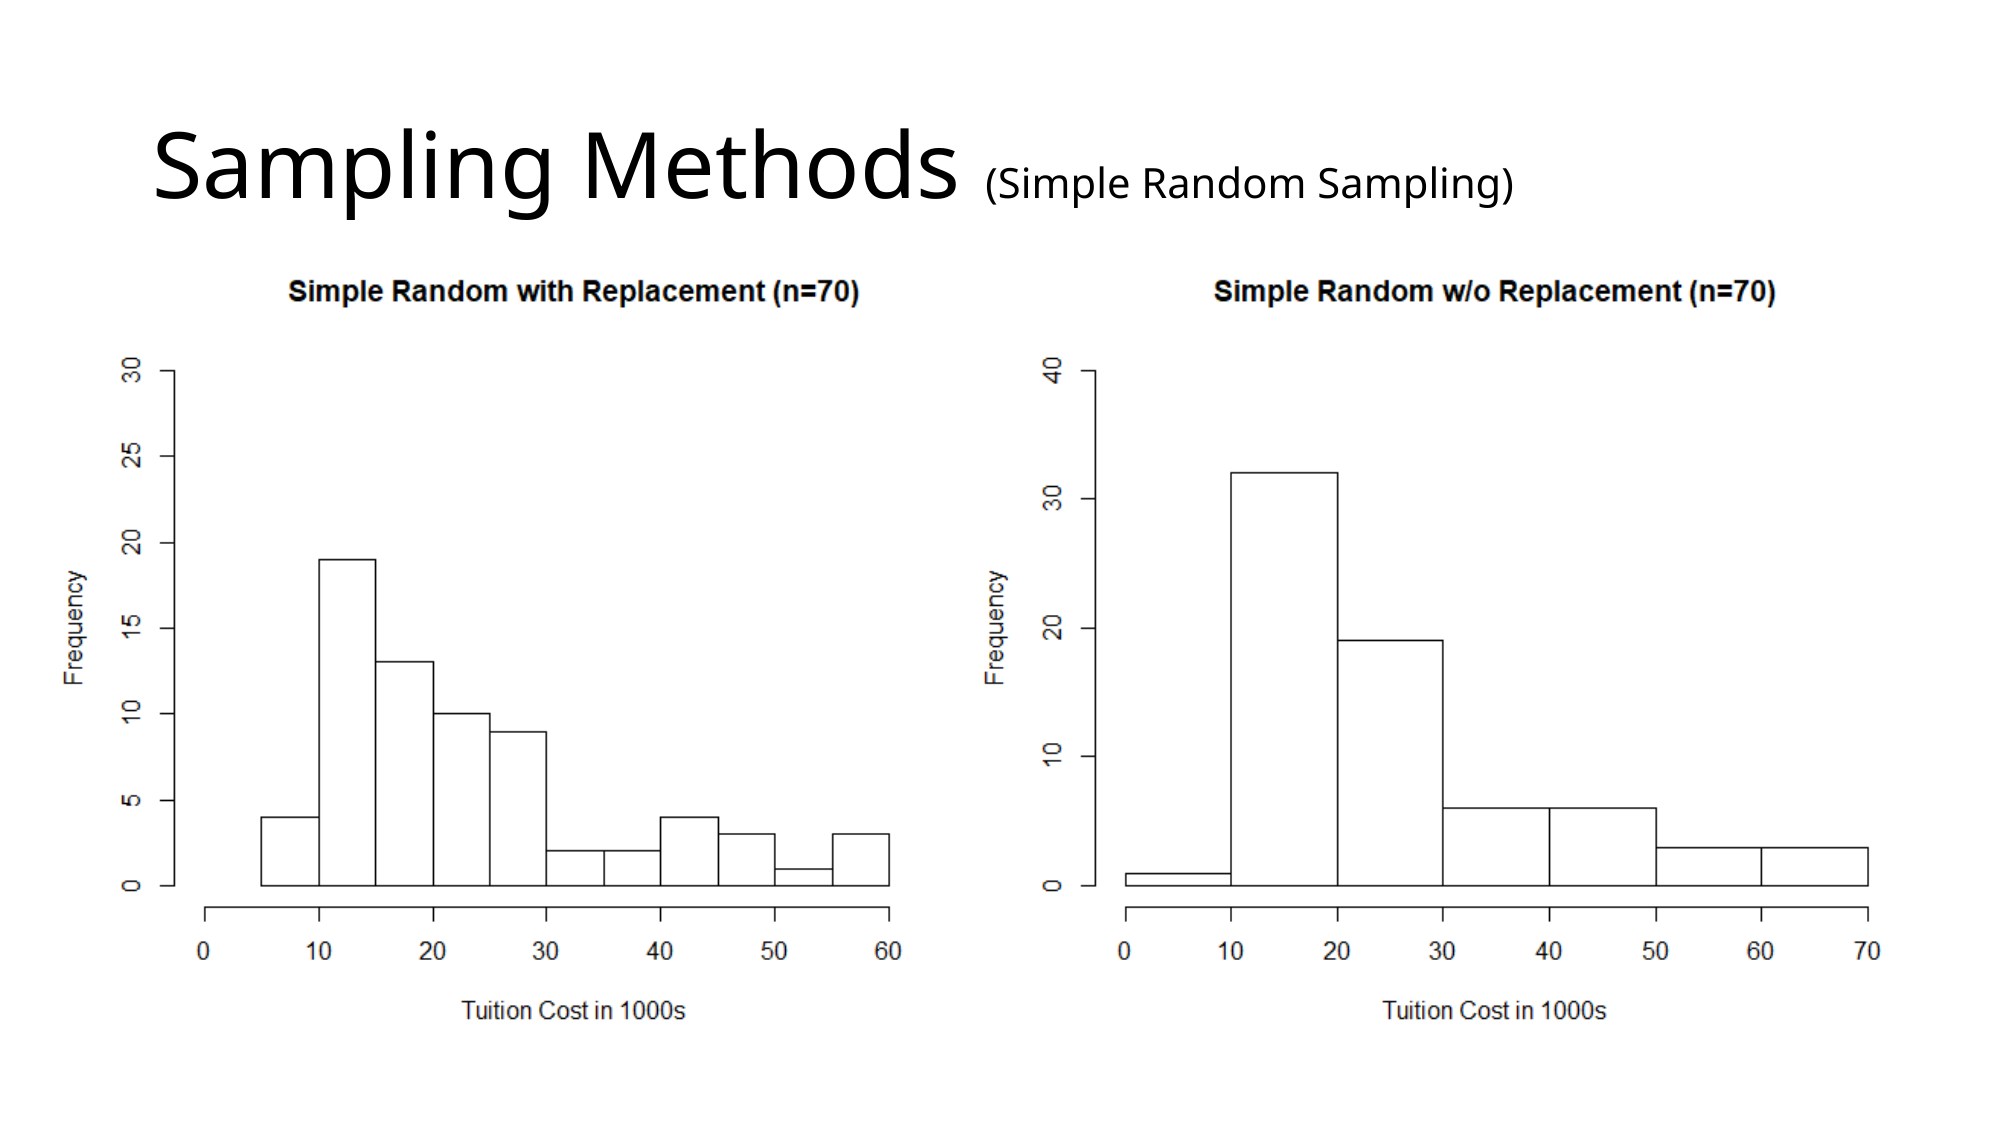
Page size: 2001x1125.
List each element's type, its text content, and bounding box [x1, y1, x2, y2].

picture [55, 230, 1959, 1056]
title Sampling Methods (Simple Random Sampling) [137, 59, 1863, 230]
